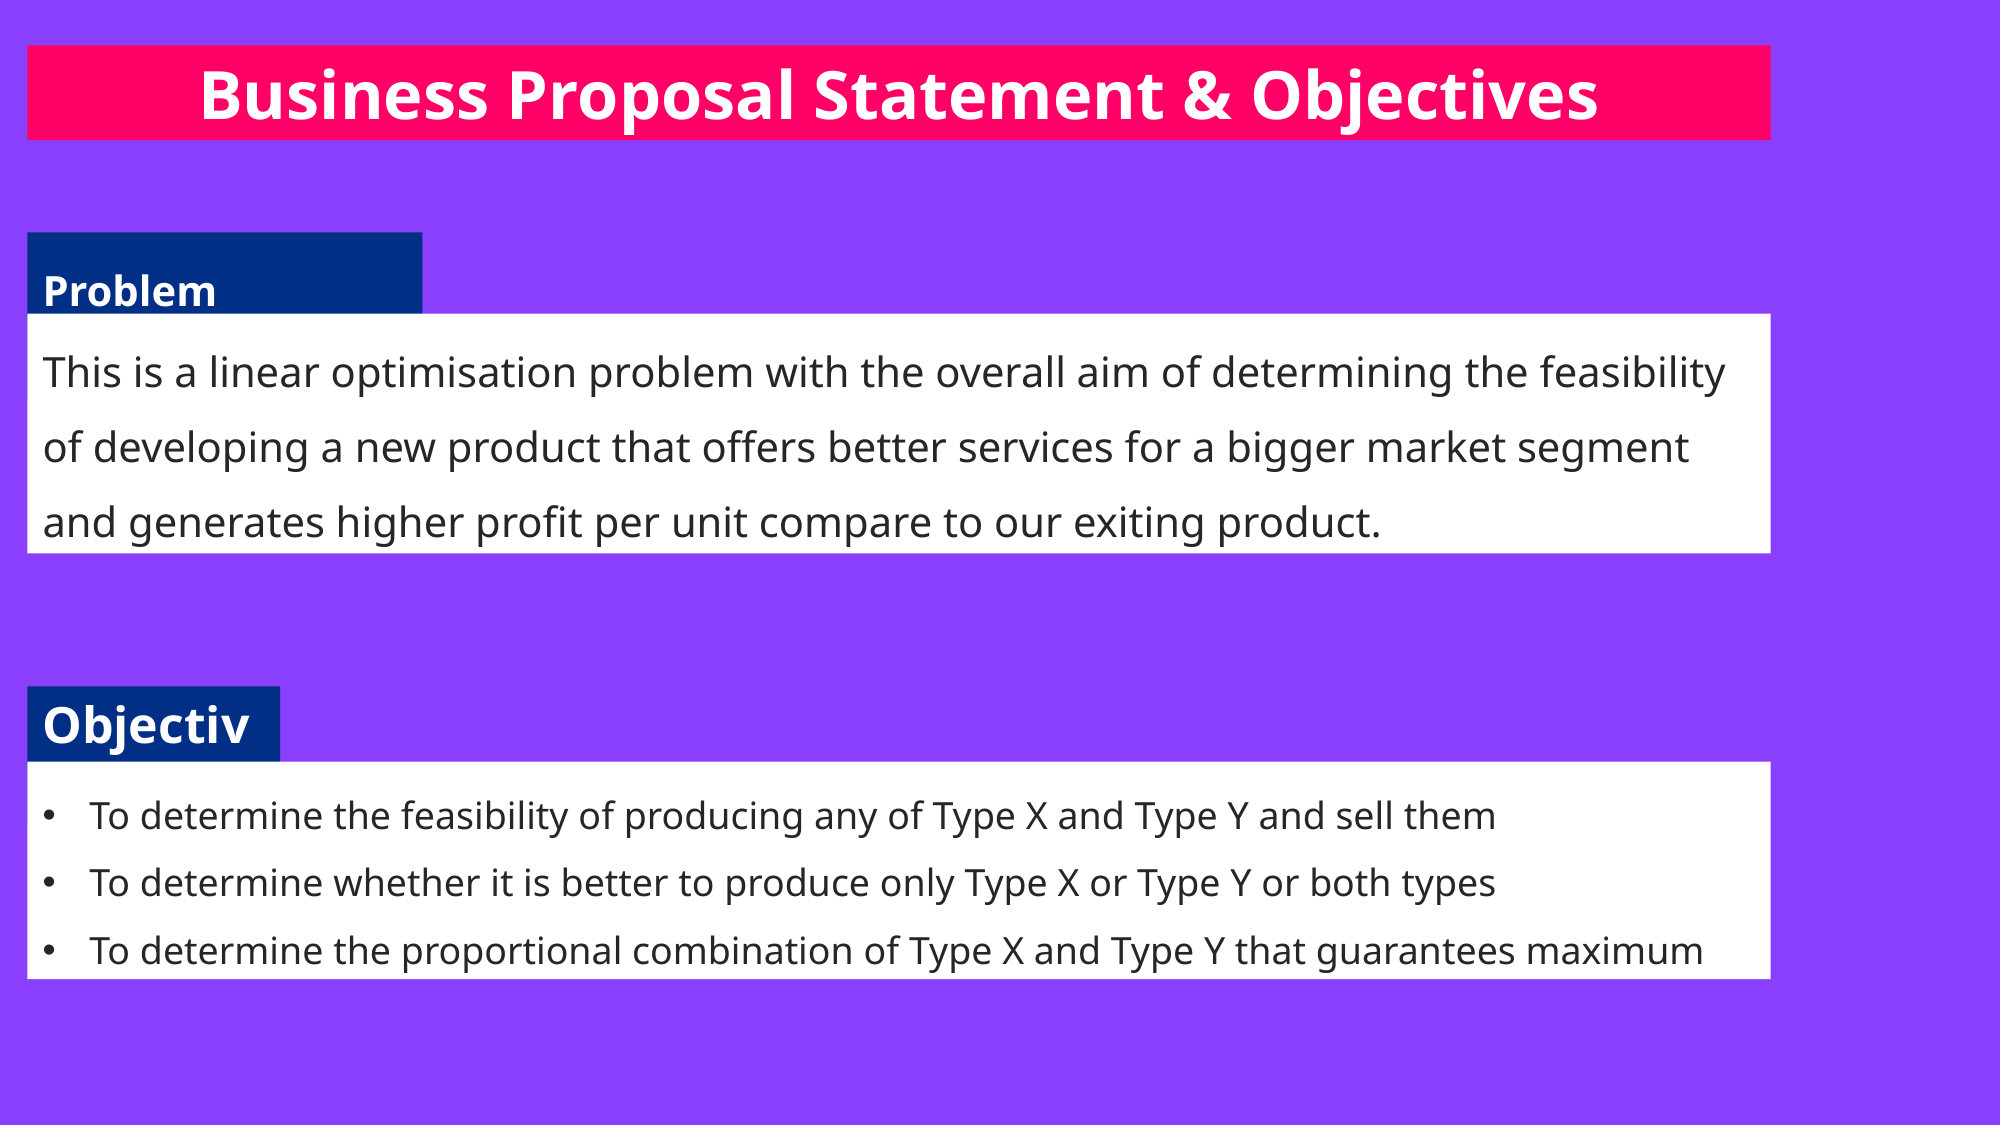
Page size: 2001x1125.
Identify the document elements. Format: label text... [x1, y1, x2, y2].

text_box Objectives [27, 686, 281, 761]
text_box Business Proposal Statement & Objectives [27, 45, 1771, 141]
text_box This is a linear optimisation problem with the overall aim of determining the feasibility of developing a new product that offers better services for a bigger market segment and generates higher profit per unit compare to our exiting product. [27, 313, 1771, 554]
text_box To determine the feasibility of producing any of Type X and Type Y and sell them To determine whether it is better to produce only Type X or Type Y or both types To determine the proportional combination of Type X and Type Y that guarantees maximum [27, 761, 1771, 980]
text_box Problem Statement [27, 232, 423, 313]
